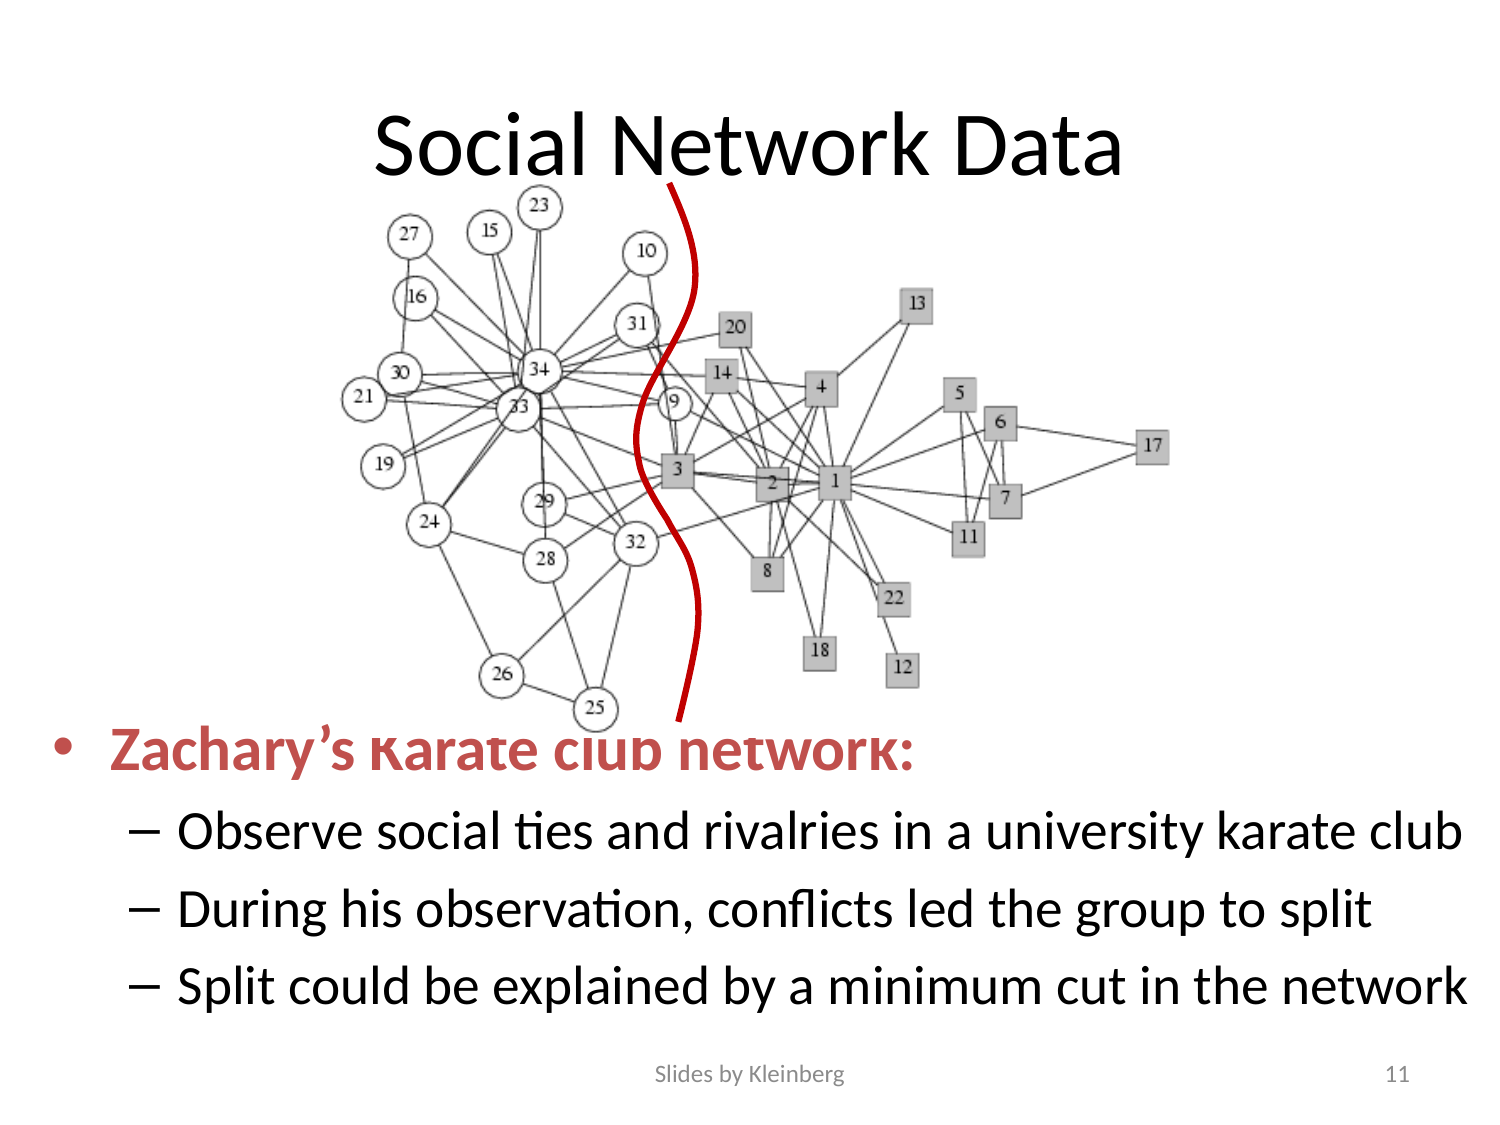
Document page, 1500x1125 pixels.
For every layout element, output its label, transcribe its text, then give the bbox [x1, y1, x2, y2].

picture [337, 182, 1176, 738]
footer Slides by Kleinberg [512, 1042, 988, 1103]
list Zachary’s Karate club network: Observe social ties and rivalries in a university karate club During his observation, conflicts led the group to split Split could be explained by a minimum cut in the network [37, 699, 1500, 1125]
slide_number 11 [1074, 1042, 1425, 1103]
title Social Network Data [75, 45, 1425, 233]
